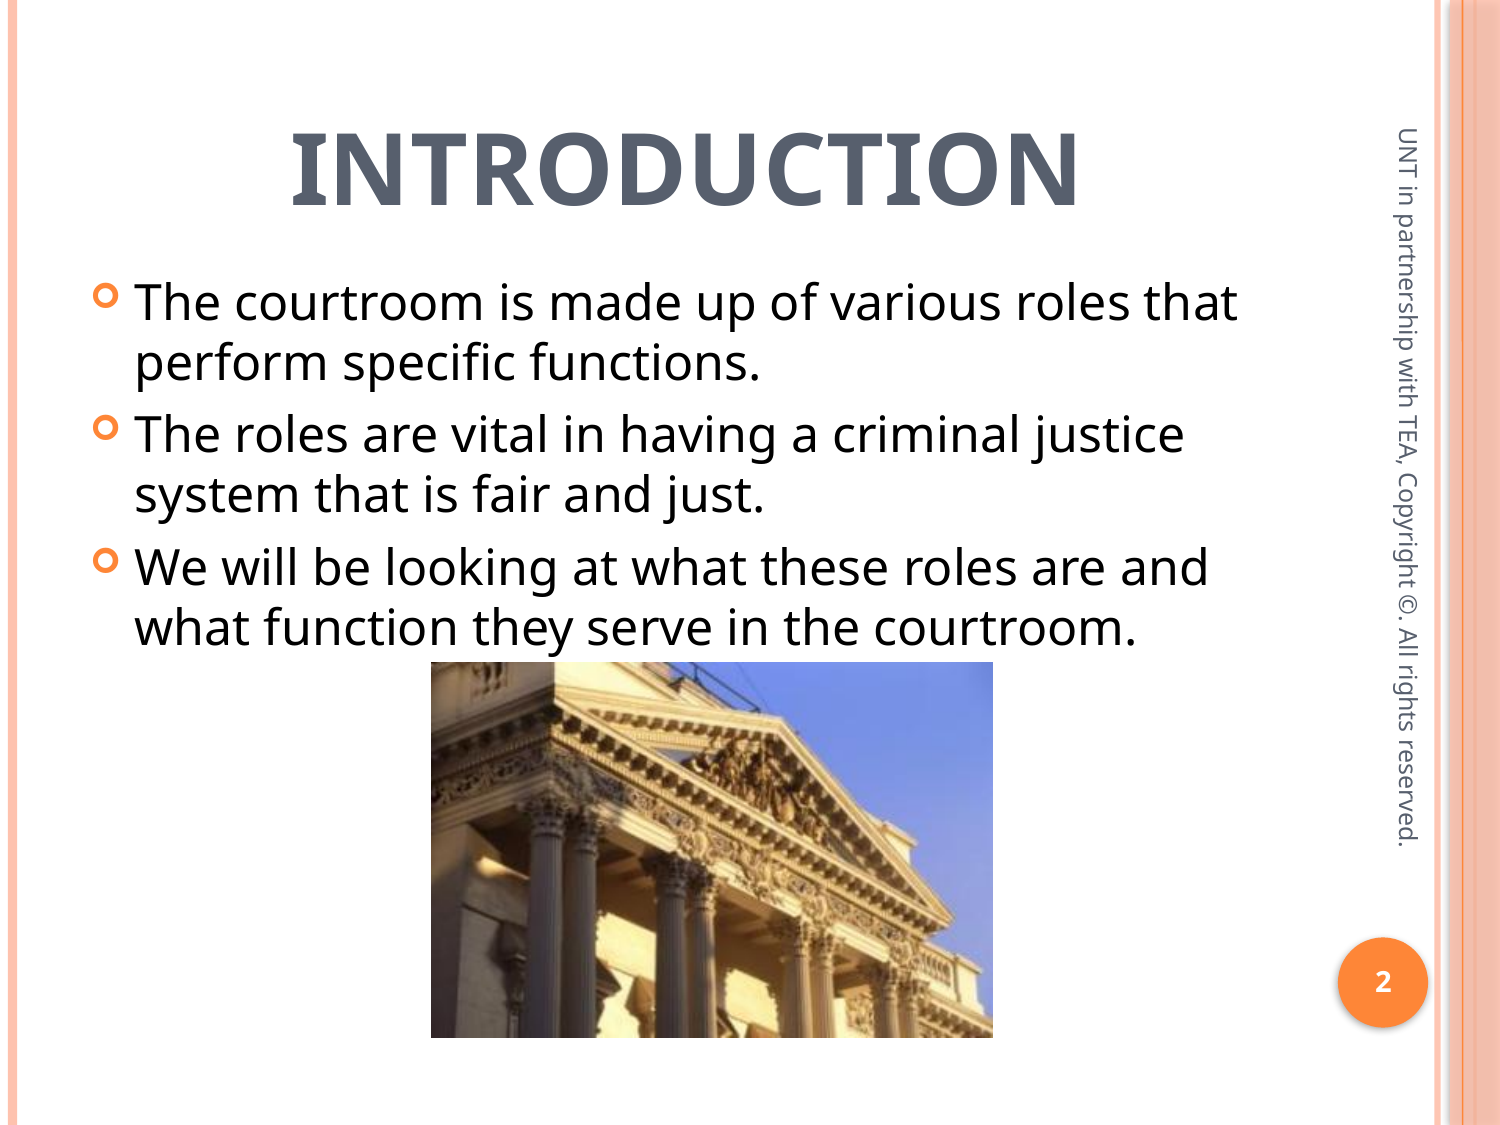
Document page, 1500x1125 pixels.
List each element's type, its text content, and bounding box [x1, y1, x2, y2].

slide_number 2 [1333, 940, 1434, 1026]
list The courtroom is made up of various roles that perform specific functions. The roles are vital in having a criminal justice system that is fair and just. We will be looking at what these roles are and what function they serve in the courtroom. [74, 262, 1301, 1063]
title introduction [75, 45, 1300, 233]
footer UNT in partnership with TEA, Copyright ©. All rights reserved. [1379, 112, 1440, 906]
picture [430, 661, 993, 1038]
